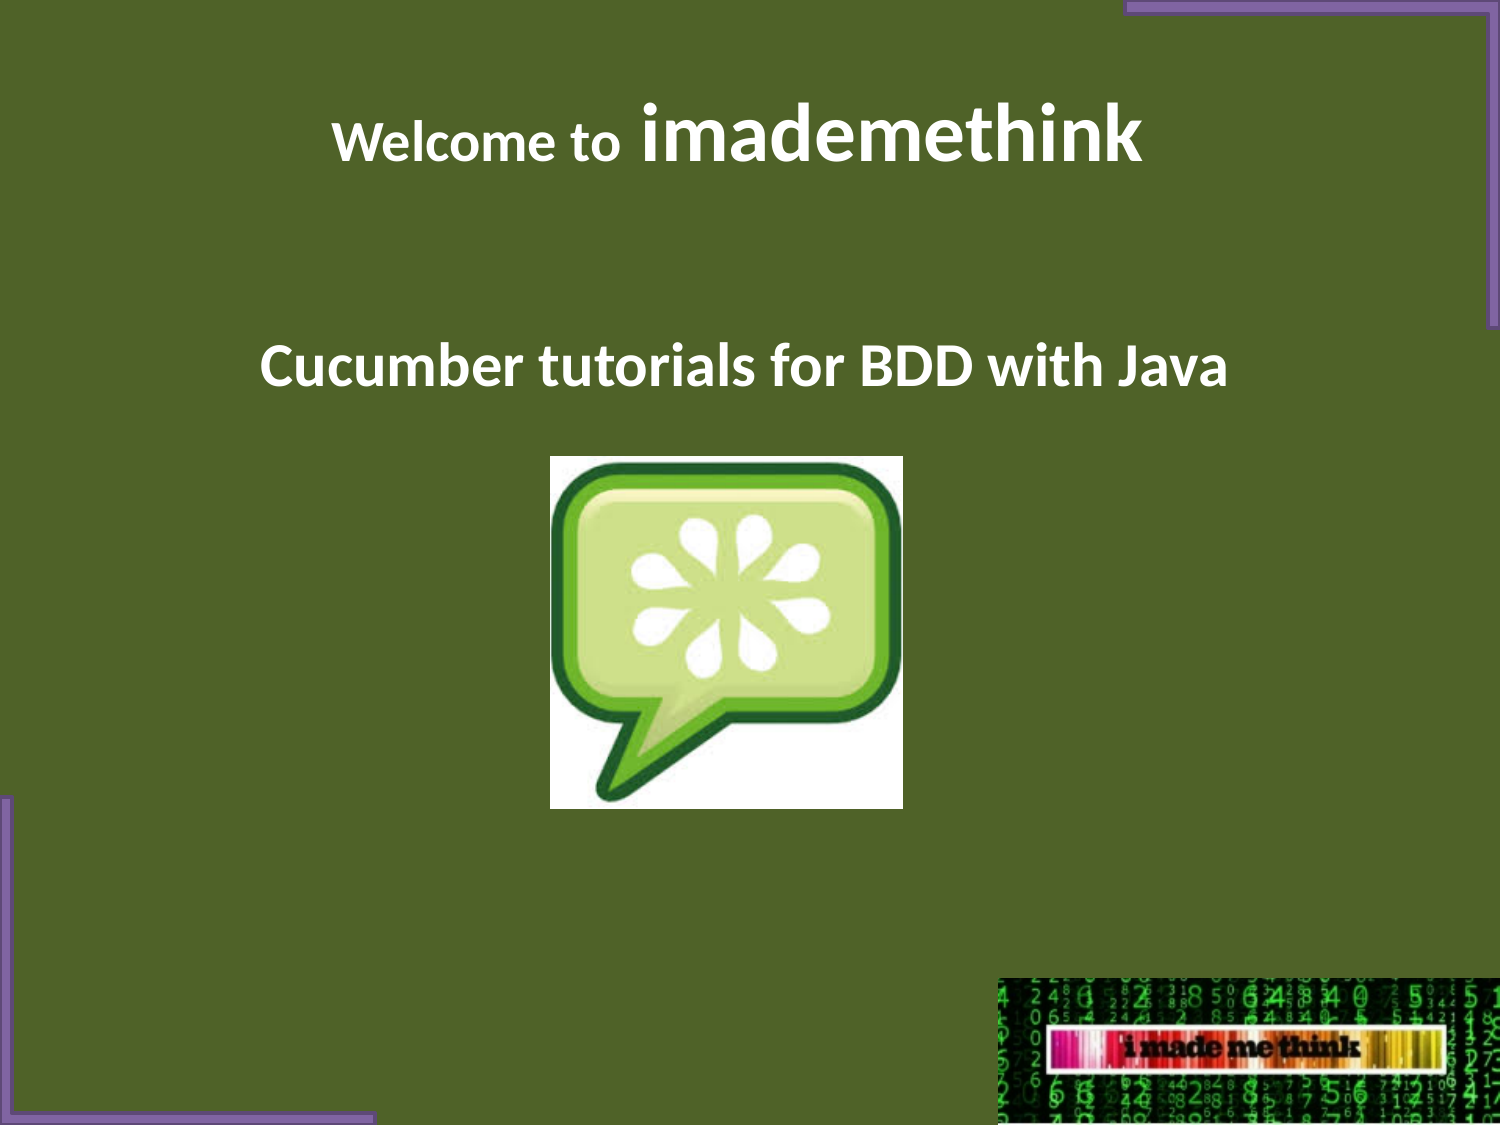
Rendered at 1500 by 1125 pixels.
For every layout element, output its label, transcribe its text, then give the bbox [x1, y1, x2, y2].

picture [998, 977, 1500, 1125]
text_box [0, 795, 377, 1125]
text_box [1123, 0, 1500, 330]
picture [550, 456, 903, 809]
text_box Cucumber tutorials for BDD with Java [246, 316, 1254, 407]
text_box Welcome to imademethink [316, 70, 1172, 186]
